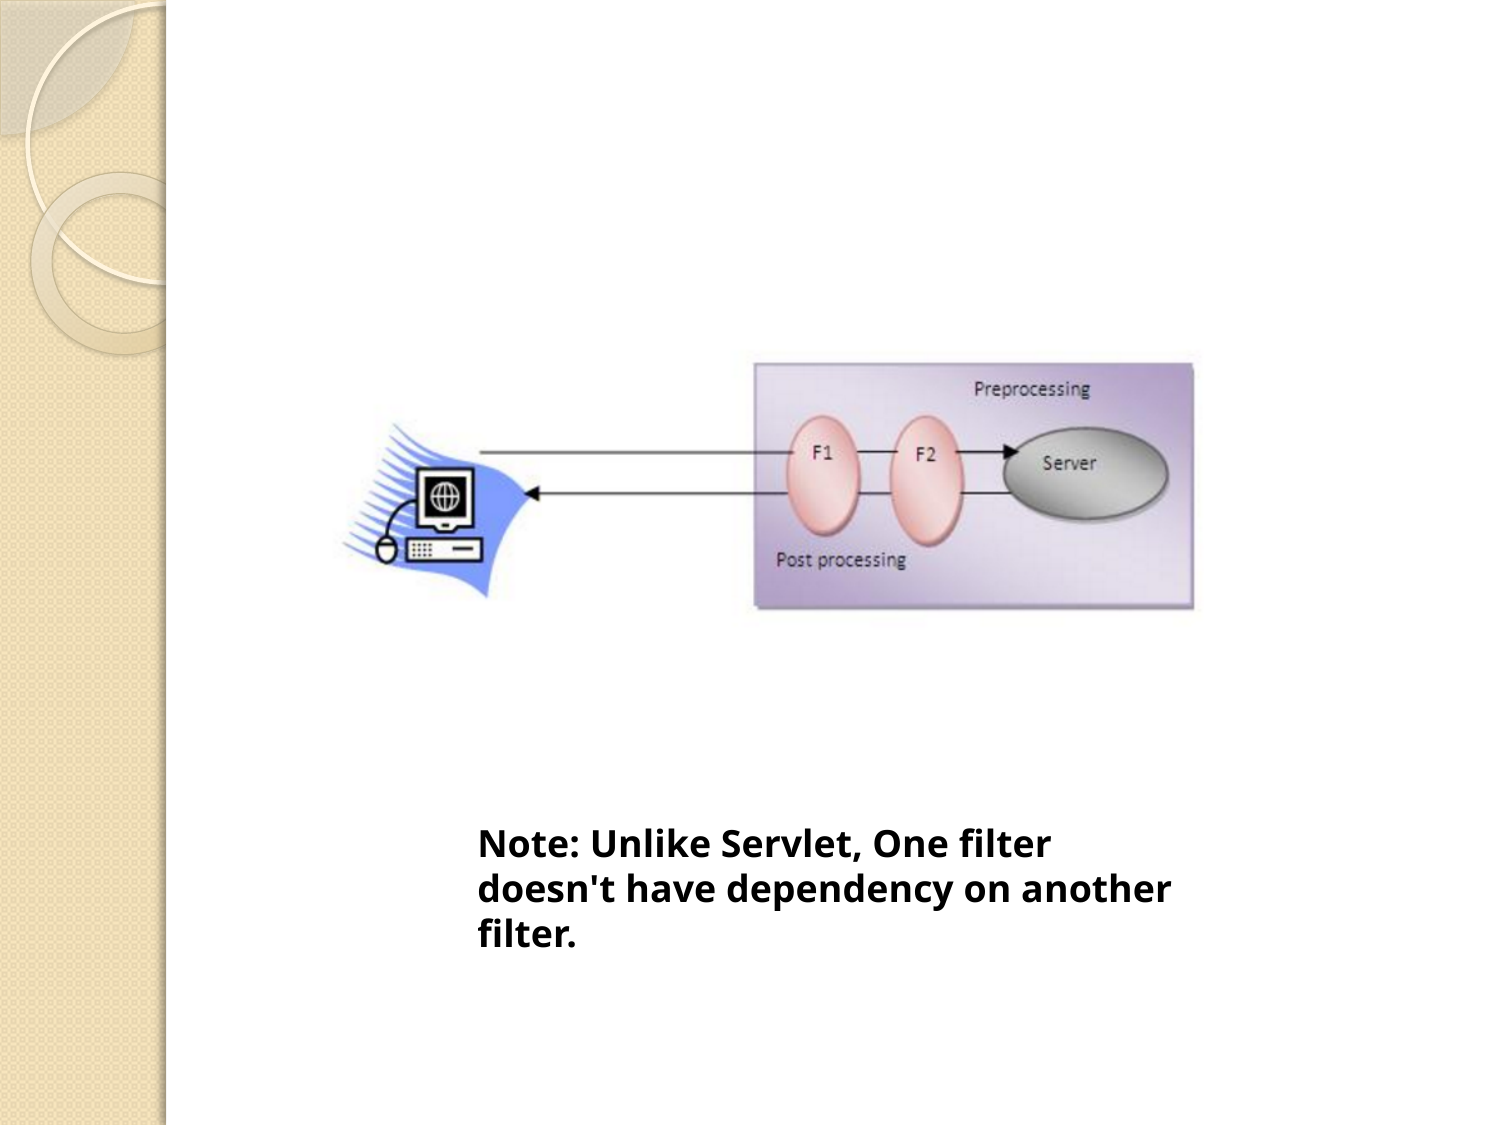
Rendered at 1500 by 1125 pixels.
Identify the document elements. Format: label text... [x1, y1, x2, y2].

text_box Note: Unlike Servlet, One filter doesn't have dependency on another filter. [462, 812, 1213, 963]
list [324, 312, 1239, 658]
